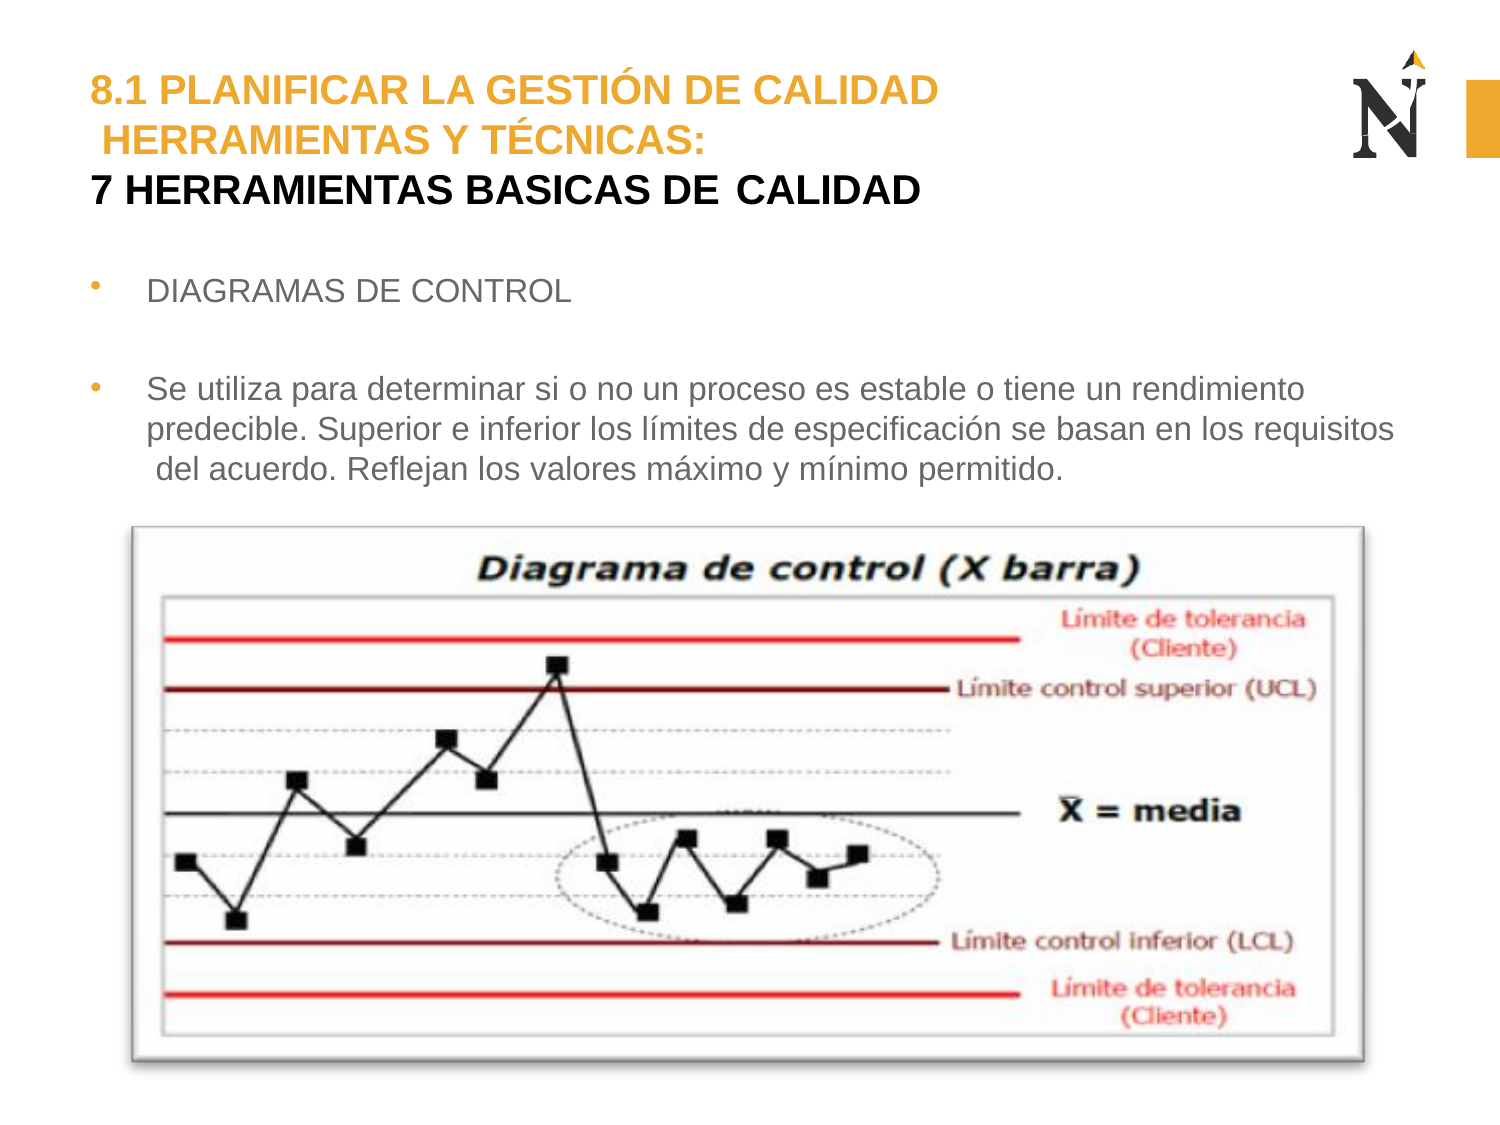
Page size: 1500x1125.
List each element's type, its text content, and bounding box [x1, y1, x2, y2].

text_box [1353, 135, 1377, 158]
text_box [108, 511, 1389, 1089]
text_box [1401, 78, 1412, 91]
text_box [1401, 50, 1426, 70]
title 8.1 PLANIFICAR LA GESTIÓN DE CALIDAD HERRAMIENTAS Y TÉCNICAS: 7 HERRAMIENTAS BASICAS DE CALIDAD [87, 60, 946, 251]
text_box [1386, 78, 1426, 158]
text_box DIAGRAMAS DE CONTROL Se utiliza para determinar si o no un proceso es estable o tiene un rendimiento predecible. Superior e inferior los límites de especificación se basan en los requisitos del acuerdo. Reflejan los valores máximo y mínimo permitido. [87, 266, 1402, 488]
text_box [1466, 79, 1500, 158]
